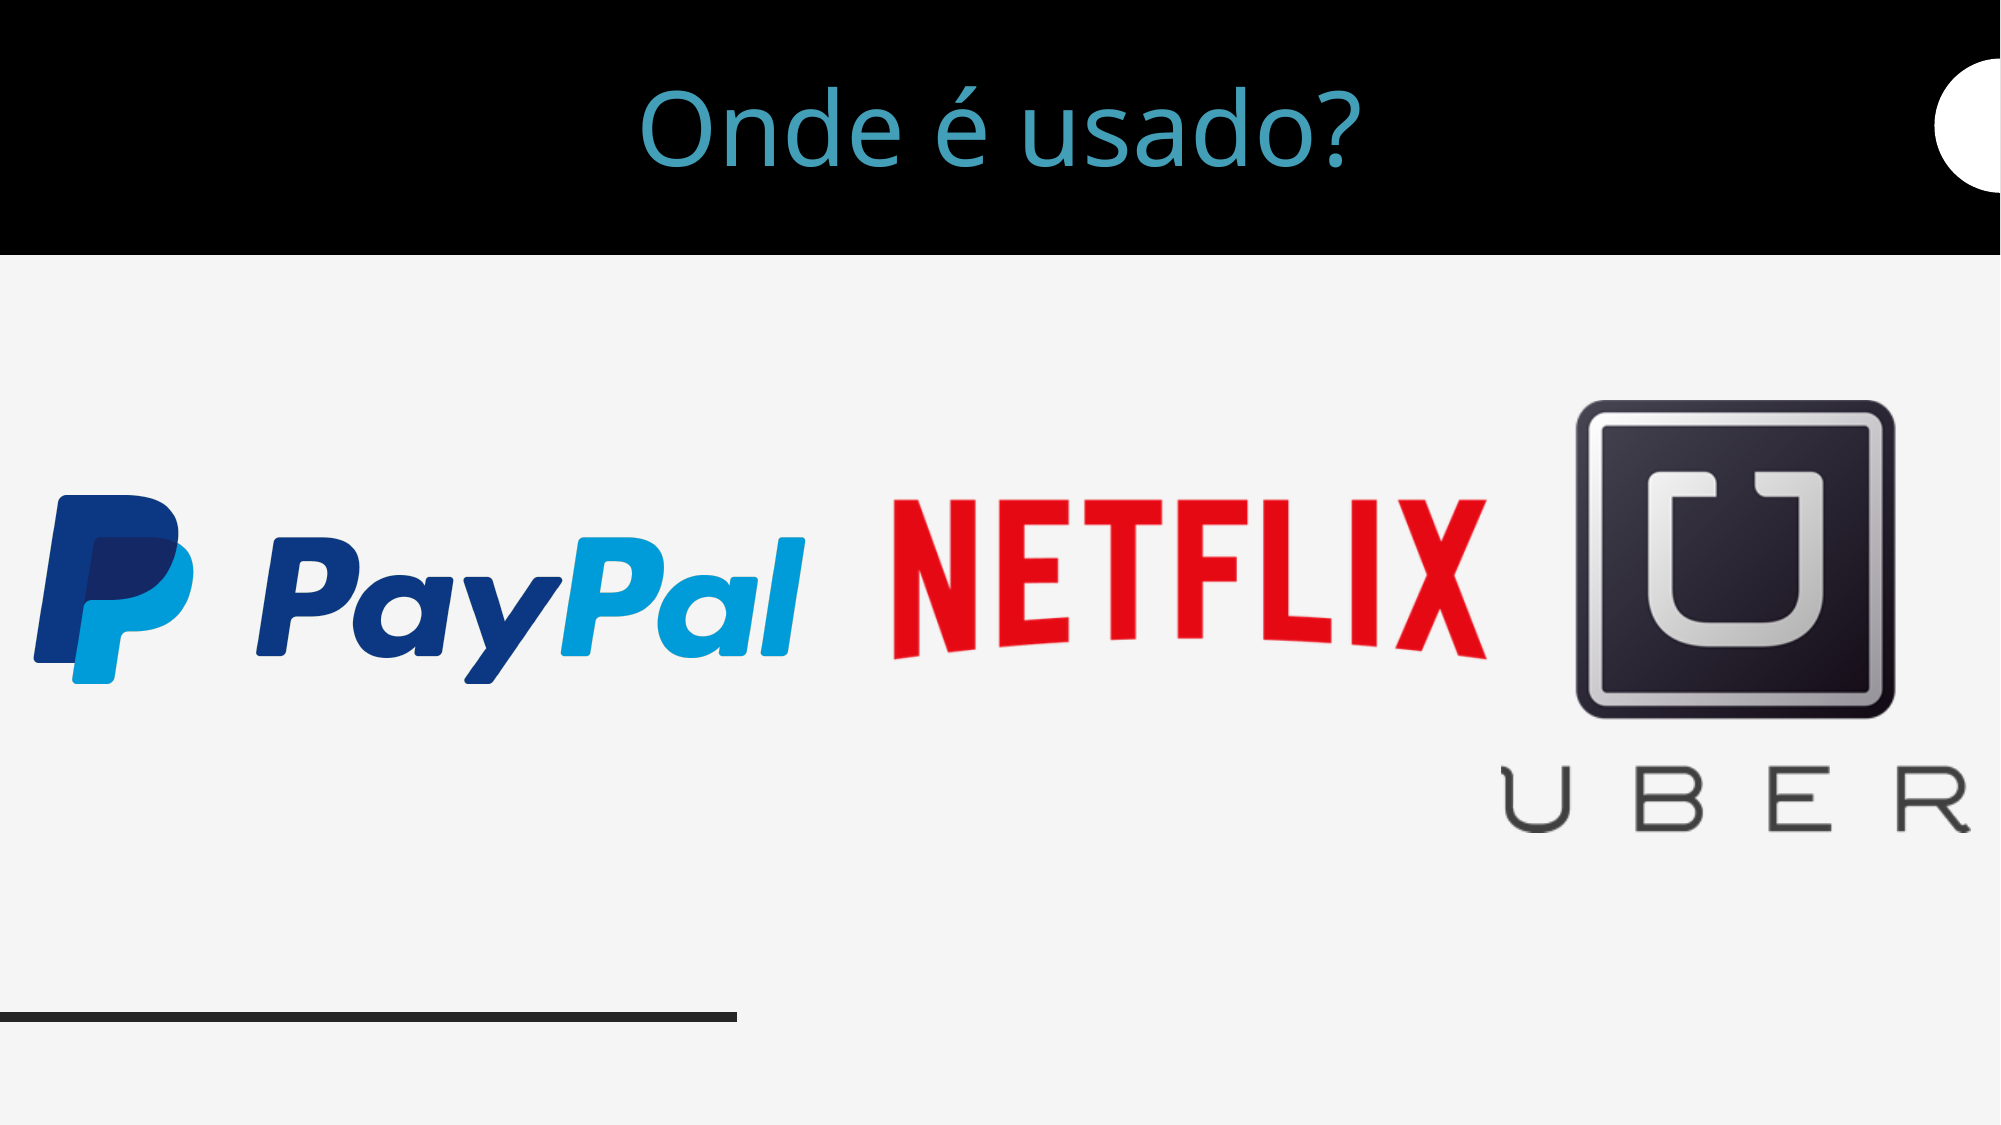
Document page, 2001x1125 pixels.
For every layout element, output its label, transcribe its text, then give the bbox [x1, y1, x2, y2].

title Onde é usado? [125, 50, 1875, 215]
picture [29, 343, 1971, 833]
